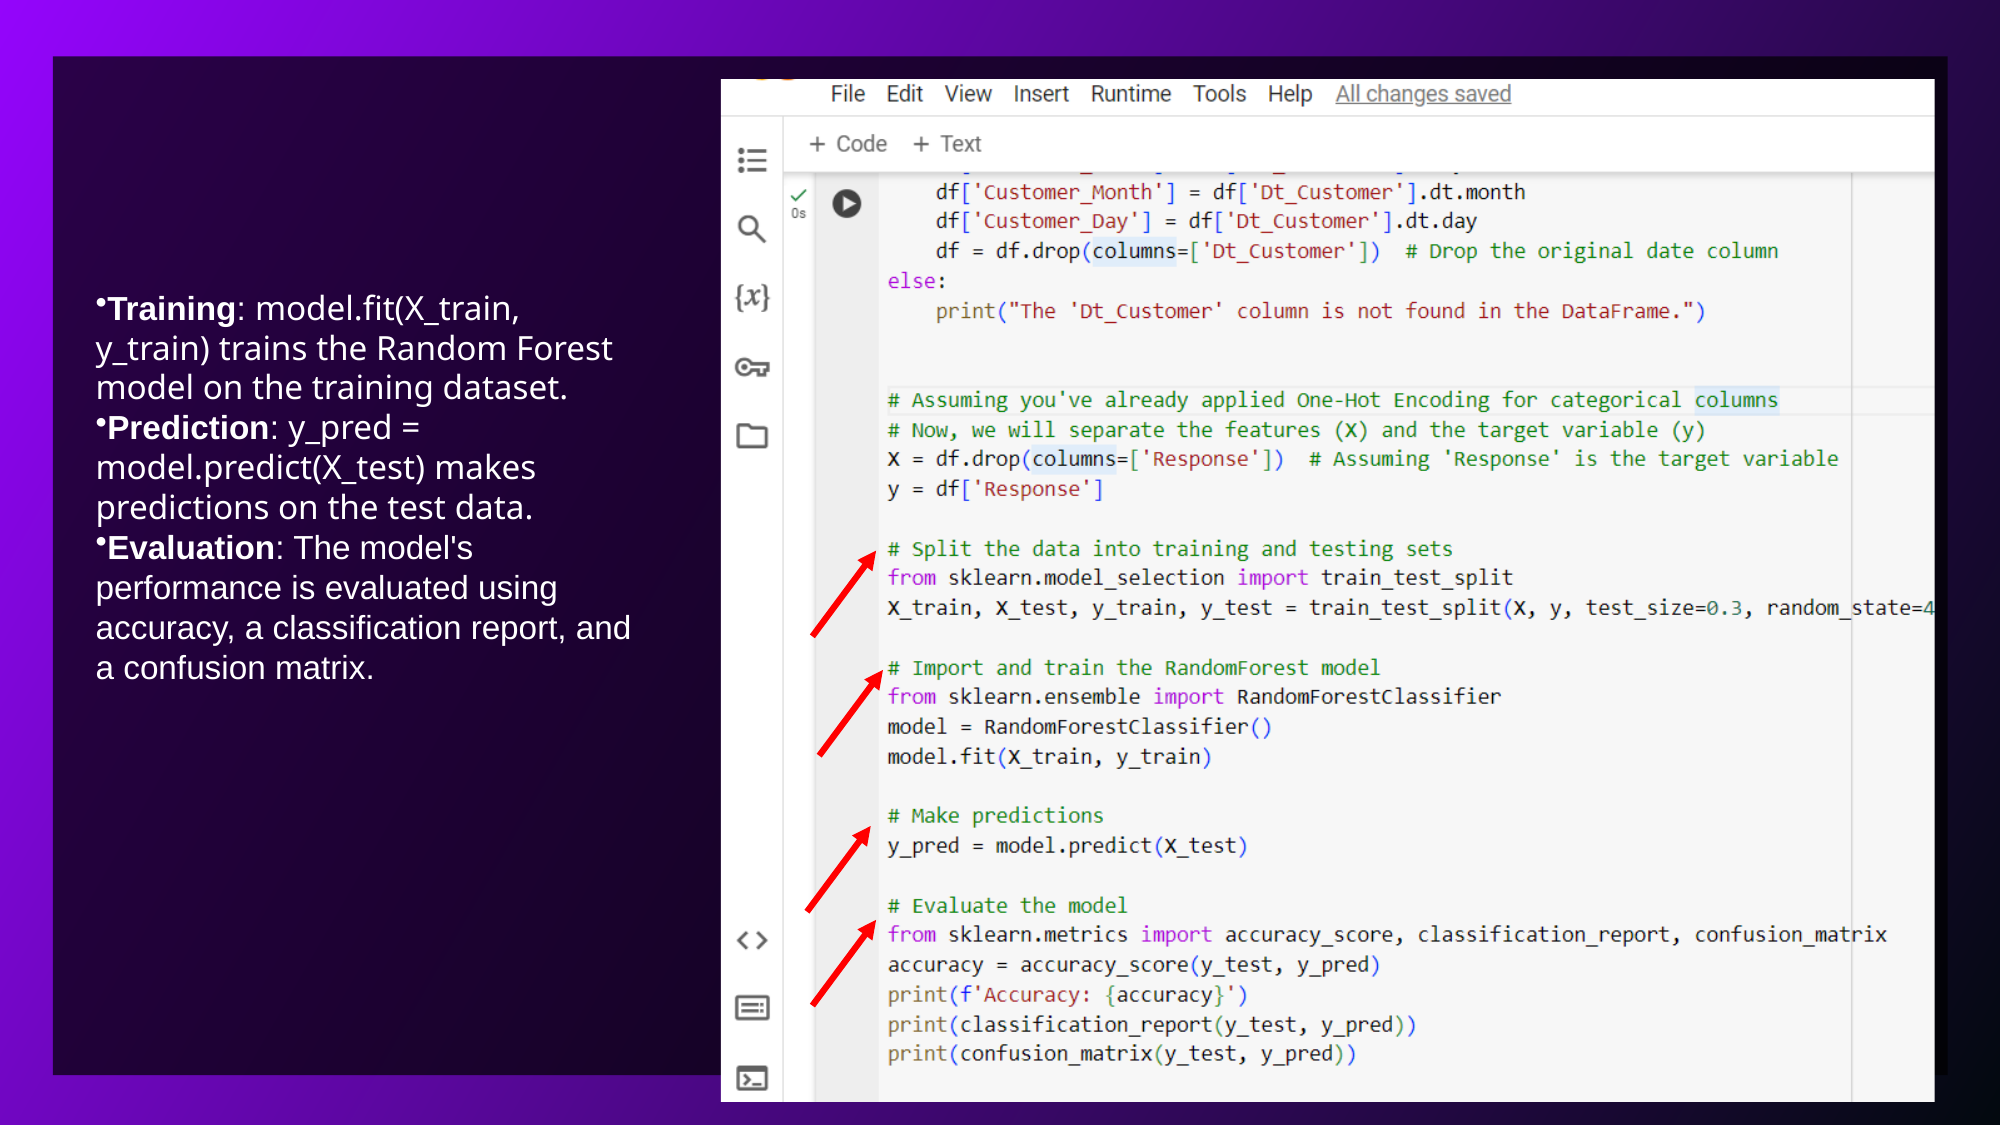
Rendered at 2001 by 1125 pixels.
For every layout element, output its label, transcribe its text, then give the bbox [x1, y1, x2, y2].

picture [720, 78, 1935, 1102]
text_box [819, 670, 883, 756]
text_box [812, 550, 877, 637]
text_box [812, 919, 877, 1006]
text_box Training: model.fit(X_train, y_train) trains the Random Forest model on the training dataset. Prediction: y_pred = model.predict(X_test) makes predictions on the test data. Evaluation: The model's performance is evaluated using accuracy, a classification report, and a confusion matrix. [80, 279, 655, 694]
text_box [806, 825, 871, 912]
